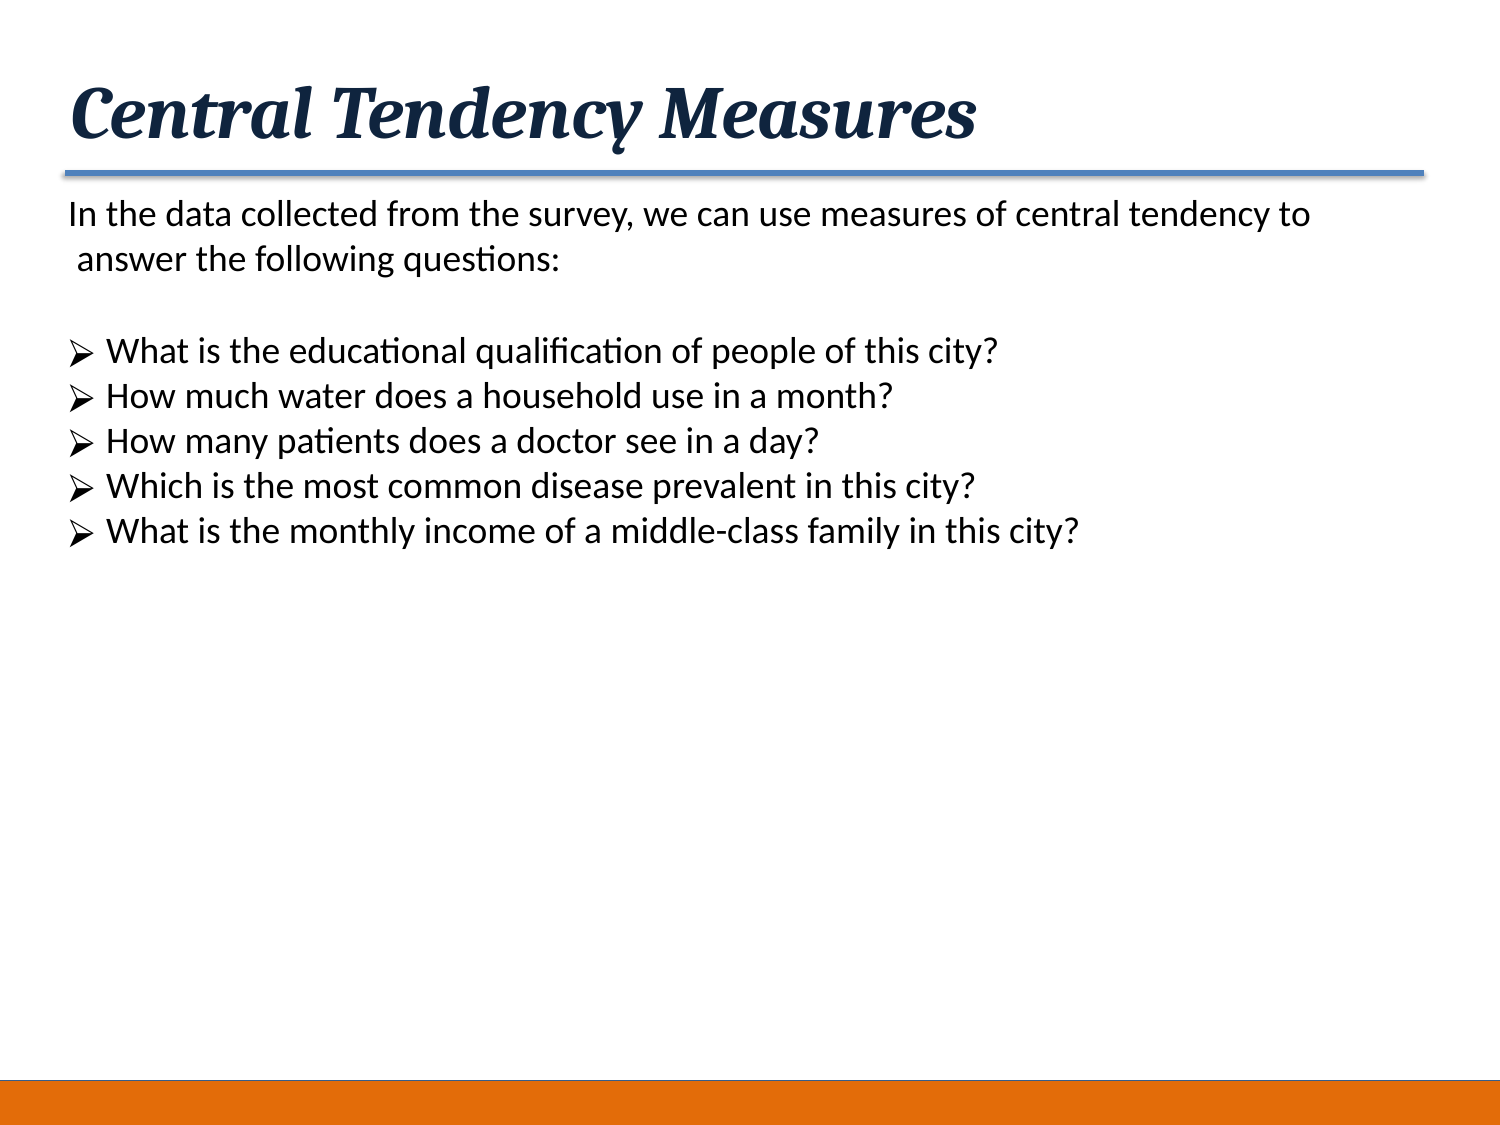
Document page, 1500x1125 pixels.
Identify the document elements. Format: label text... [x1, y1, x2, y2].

title Central Tendency Measures [68, 61, 1103, 187]
picture [56, 167, 68, 185]
picture [1103, 167, 1432, 185]
text_box [0, 1082, 1500, 1125]
text_box In the data collected from the survey, we can use measures of central tendency to answer the following questions: What is the educational qualification of people of this city? How much water does a household use in a month? How many patients does a doctor see in a day? Which is the most common disease prevalent in this city? What is the monthly income of a middle-class family in this city? [65, 187, 1316, 552]
